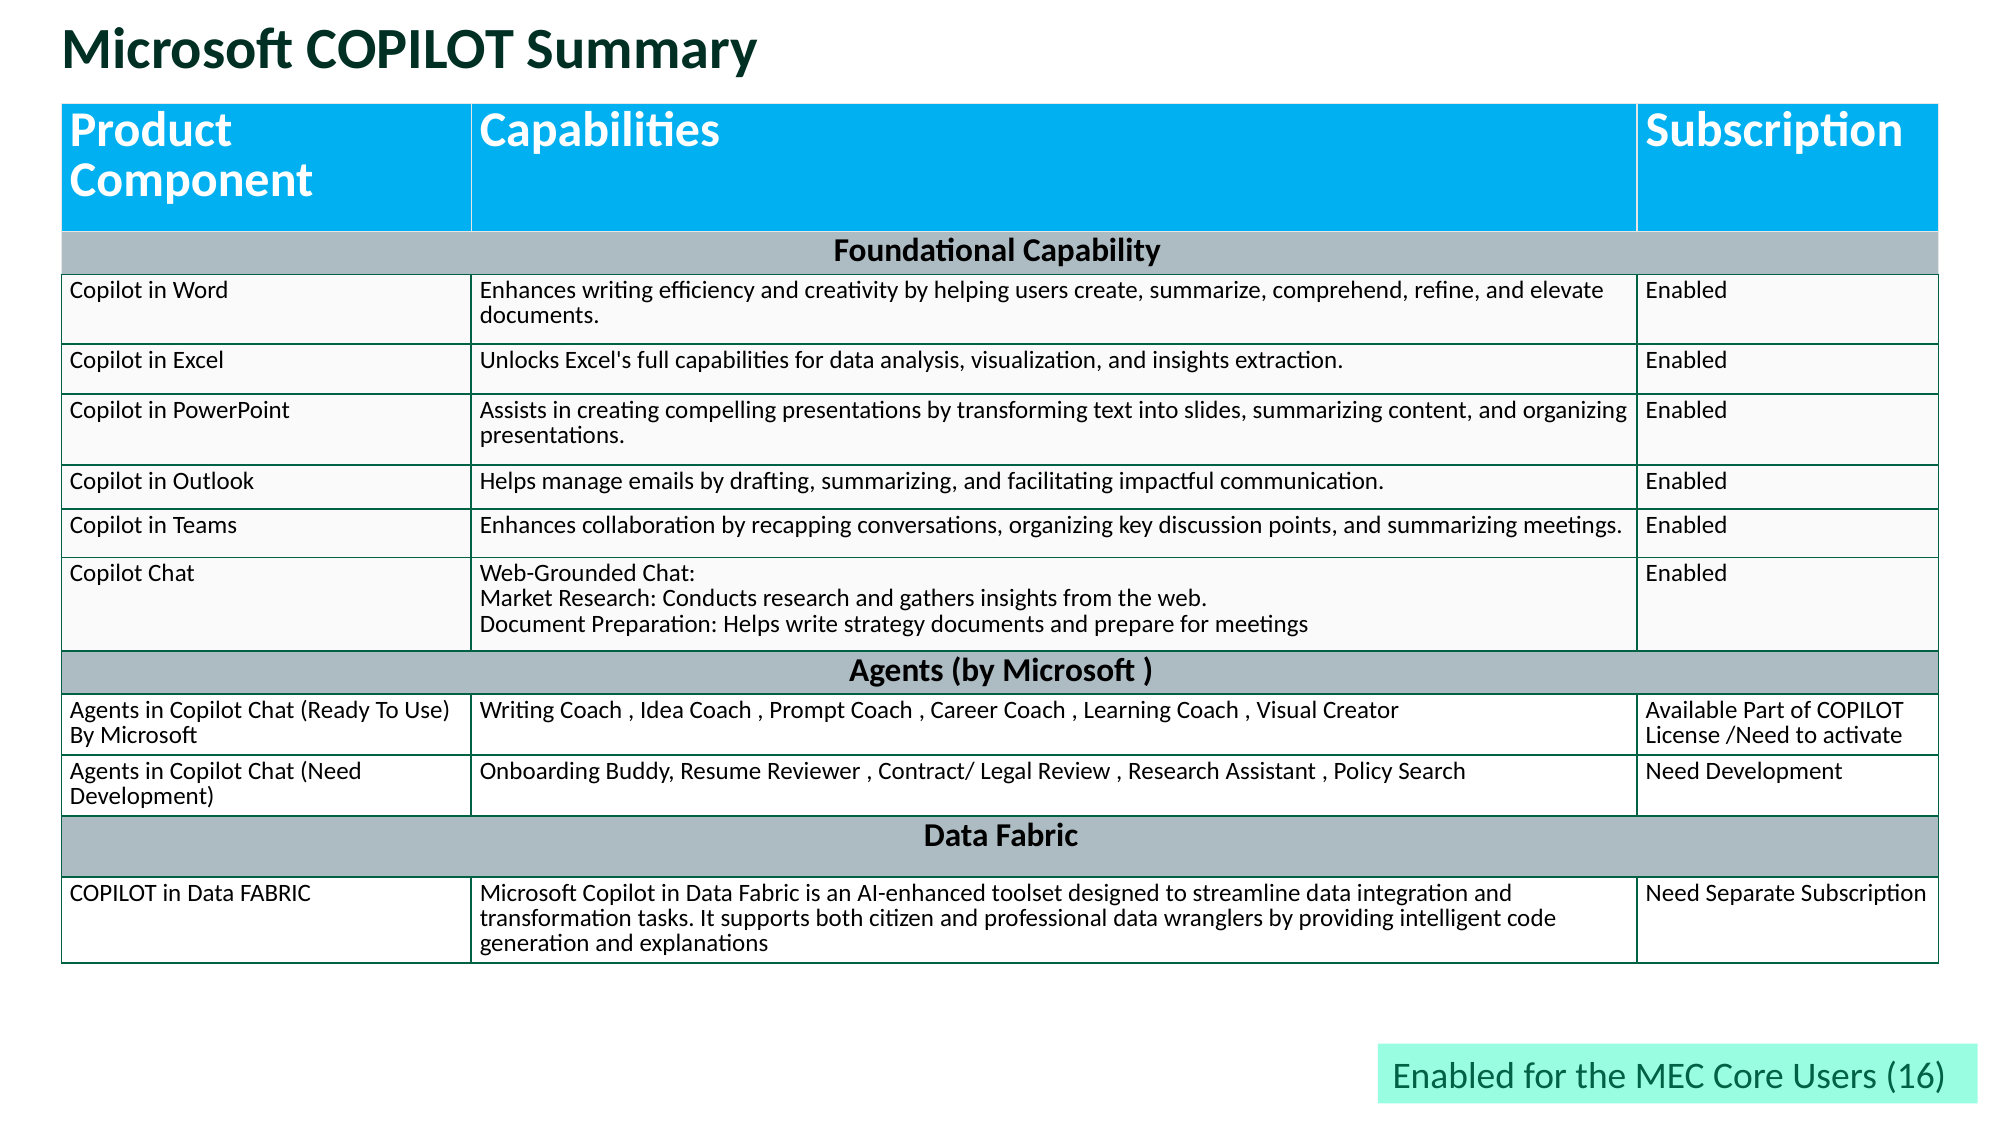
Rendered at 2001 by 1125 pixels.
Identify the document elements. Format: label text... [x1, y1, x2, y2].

table_cell COPILOT in Data FABRIC [62, 878, 470, 962]
table_header Product Component [62, 104, 471, 231]
table_cell Web-Grounded Chat: Market Research: Conducts research and gathers insights from the web. Document Preparation: Helps write strategy documents and prepare for meetings [472, 558, 1636, 650]
table_cell Need Separate Subscription [1638, 878, 1938, 962]
table_cell Copilot Chat [62, 558, 470, 650]
table_header Capabilities [472, 104, 1636, 231]
table_cell Enabled [1638, 466, 1938, 508]
table_cell Copilot in PowerPoint [62, 395, 470, 464]
table_cell Copilot in Excel [62, 345, 470, 393]
text_box Enabled for the MEC Core Users (16) [1377, 1043, 1978, 1104]
table_header Subscription [1638, 104, 1938, 231]
table_cell Microsoft Copilot in Data Fabric is an AI-enhanced toolset designed to streamline data integration and transformation tasks. It supports both citizen and professional data wranglers by providing intelligent code generation and explanations [472, 878, 1636, 962]
table_cell Agents (by Microsoft ) [62, 652, 1938, 693]
table_cell Copilot in Outlook [62, 466, 470, 508]
table_cell Foundational Capability [62, 232, 1938, 274]
table_cell Helps manage emails by drafting, summarizing, and facilitating impactful communication. [472, 466, 1636, 508]
table_cell Agents in Copilot Chat (Need Development) [62, 756, 470, 815]
table_cell Enabled [1638, 275, 1938, 343]
table_cell Data Fabric [62, 817, 1938, 876]
table_cell Copilot in Teams [62, 510, 470, 557]
table_cell Enhances collaboration by recapping conversations, organizing key discussion points, and summarizing meetings. [472, 510, 1636, 557]
table_cell Need Development [1638, 756, 1938, 815]
table_cell Copilot in Word [62, 275, 470, 343]
table_cell Agents in Copilot Chat (Ready To Use) By Microsoft [62, 695, 470, 754]
table_cell Unlocks Excel's full capabilities for data analysis, visualization, and insights extraction. [472, 345, 1636, 393]
table_cell Enabled [1638, 345, 1938, 393]
table_cell Enhances writing efficiency and creativity by helping users create, summarize, comprehend, refine, and elevate documents. [472, 275, 1636, 343]
table_cell Onboarding Buddy, Resume Reviewer , Contract/ Legal Review , Research Assistant , Policy Search [472, 756, 1636, 815]
table_cell Enabled [1638, 395, 1938, 464]
table_cell Assists in creating compelling presentations by transforming text into slides, summarizing content, and organizing presentations. [472, 395, 1636, 464]
table_cell Writing Coach , Idea Coach , Prompt Coach , Career Coach , Learning Coach , Visual Creator [472, 695, 1636, 754]
text_box Microsoft COPILOT Summary [61, 20, 1721, 91]
table_cell Available Part of COPILOT License /Need to activate [1638, 695, 1938, 754]
table_cell Enabled [1638, 510, 1938, 557]
table_cell Enabled [1638, 558, 1938, 650]
